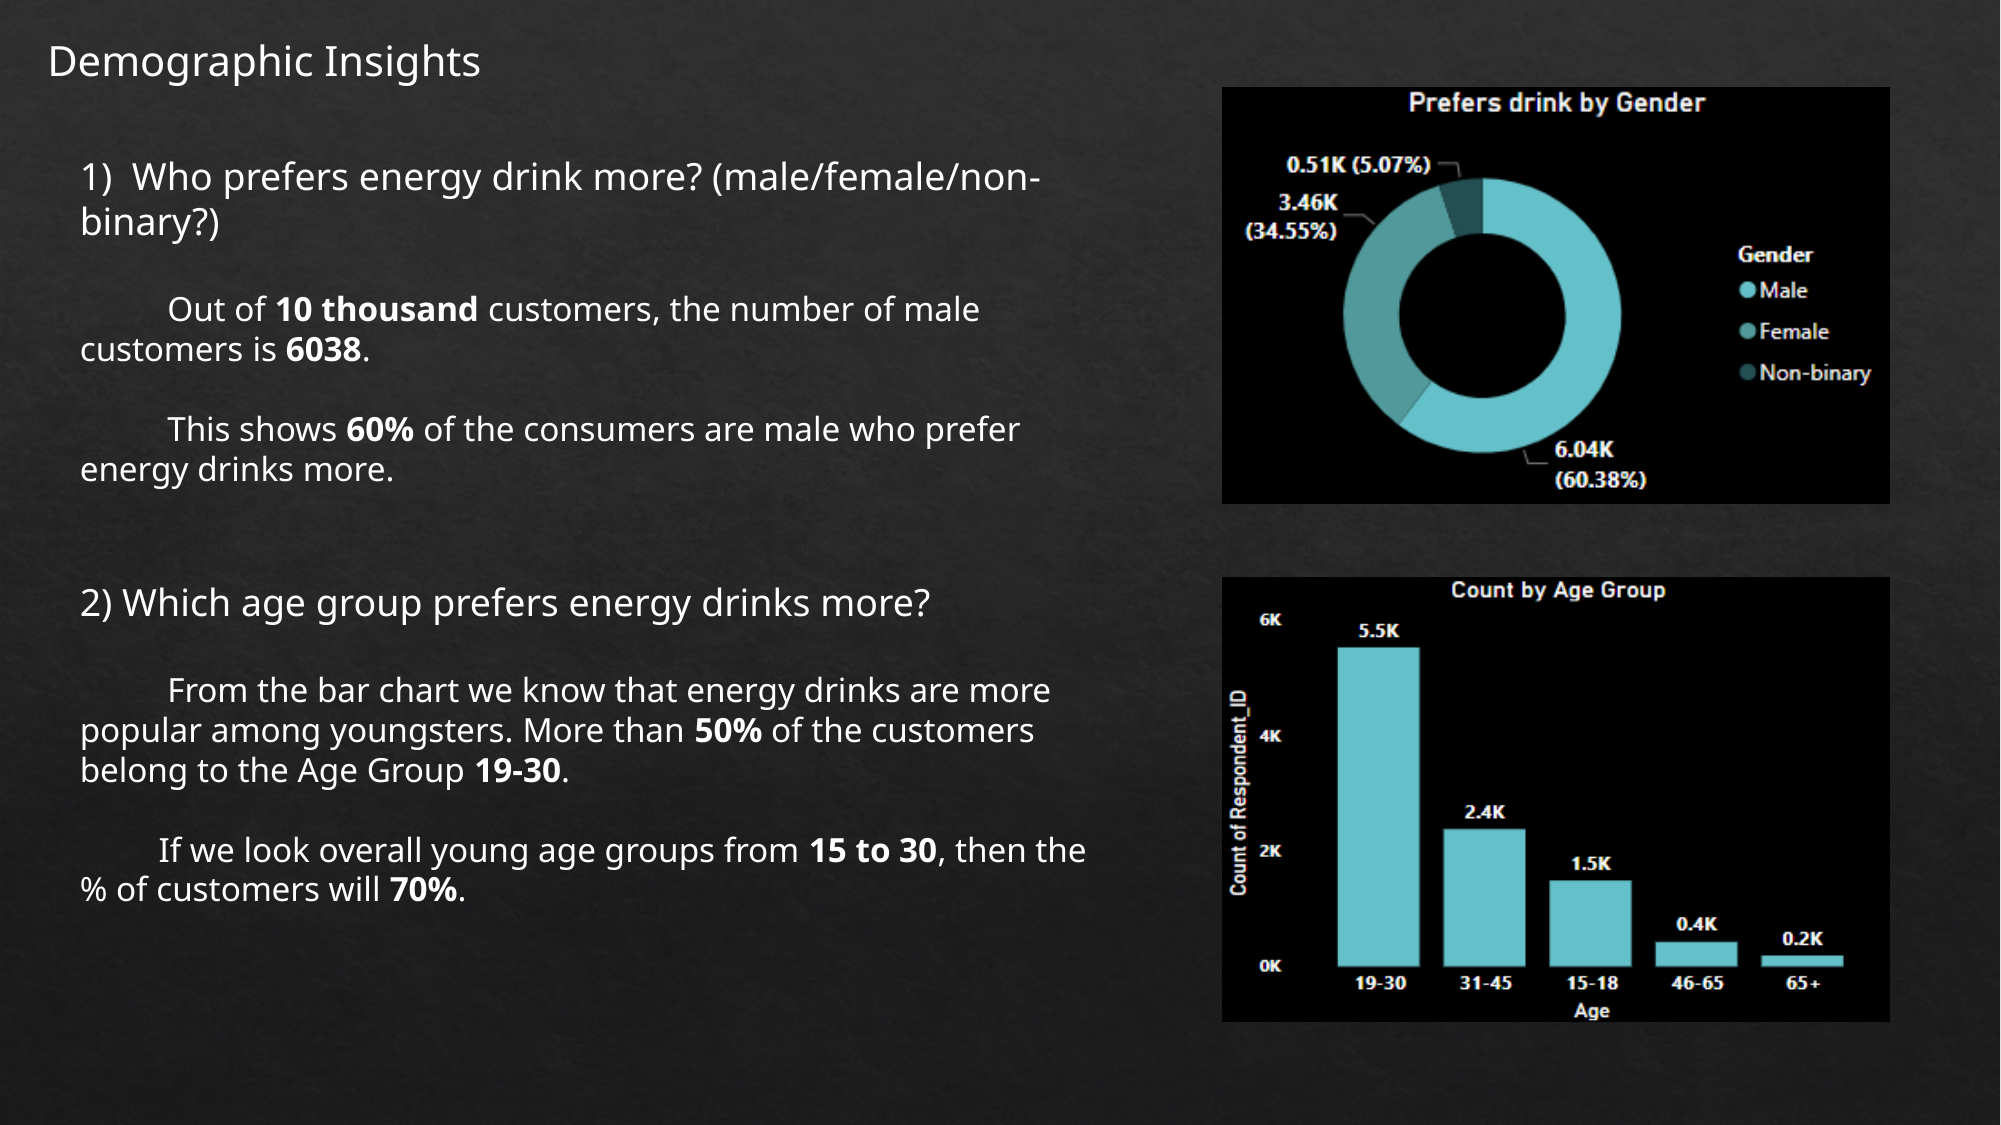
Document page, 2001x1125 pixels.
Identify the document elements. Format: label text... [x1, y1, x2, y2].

text_box 2) Which age group prefers energy drinks more? From the bar chart we know that energy drinks are more popular among youngsters. More than 50% of the customers belong to the Age Group 19-30. If we look overall young age groups from 15 to 30, then the % of customers will 70%. [65, 571, 1121, 916]
picture [1222, 87, 1890, 505]
text_box 1) Who prefers energy drink more? (male/female/non-binary?) Out of 10 thousand customers, the number of male customers is 6038. This shows 60% of the consumers are male who prefer energy drinks more. [65, 145, 1121, 540]
text_box Demographic Insights [32, 26, 514, 92]
picture [1222, 577, 1890, 1022]
